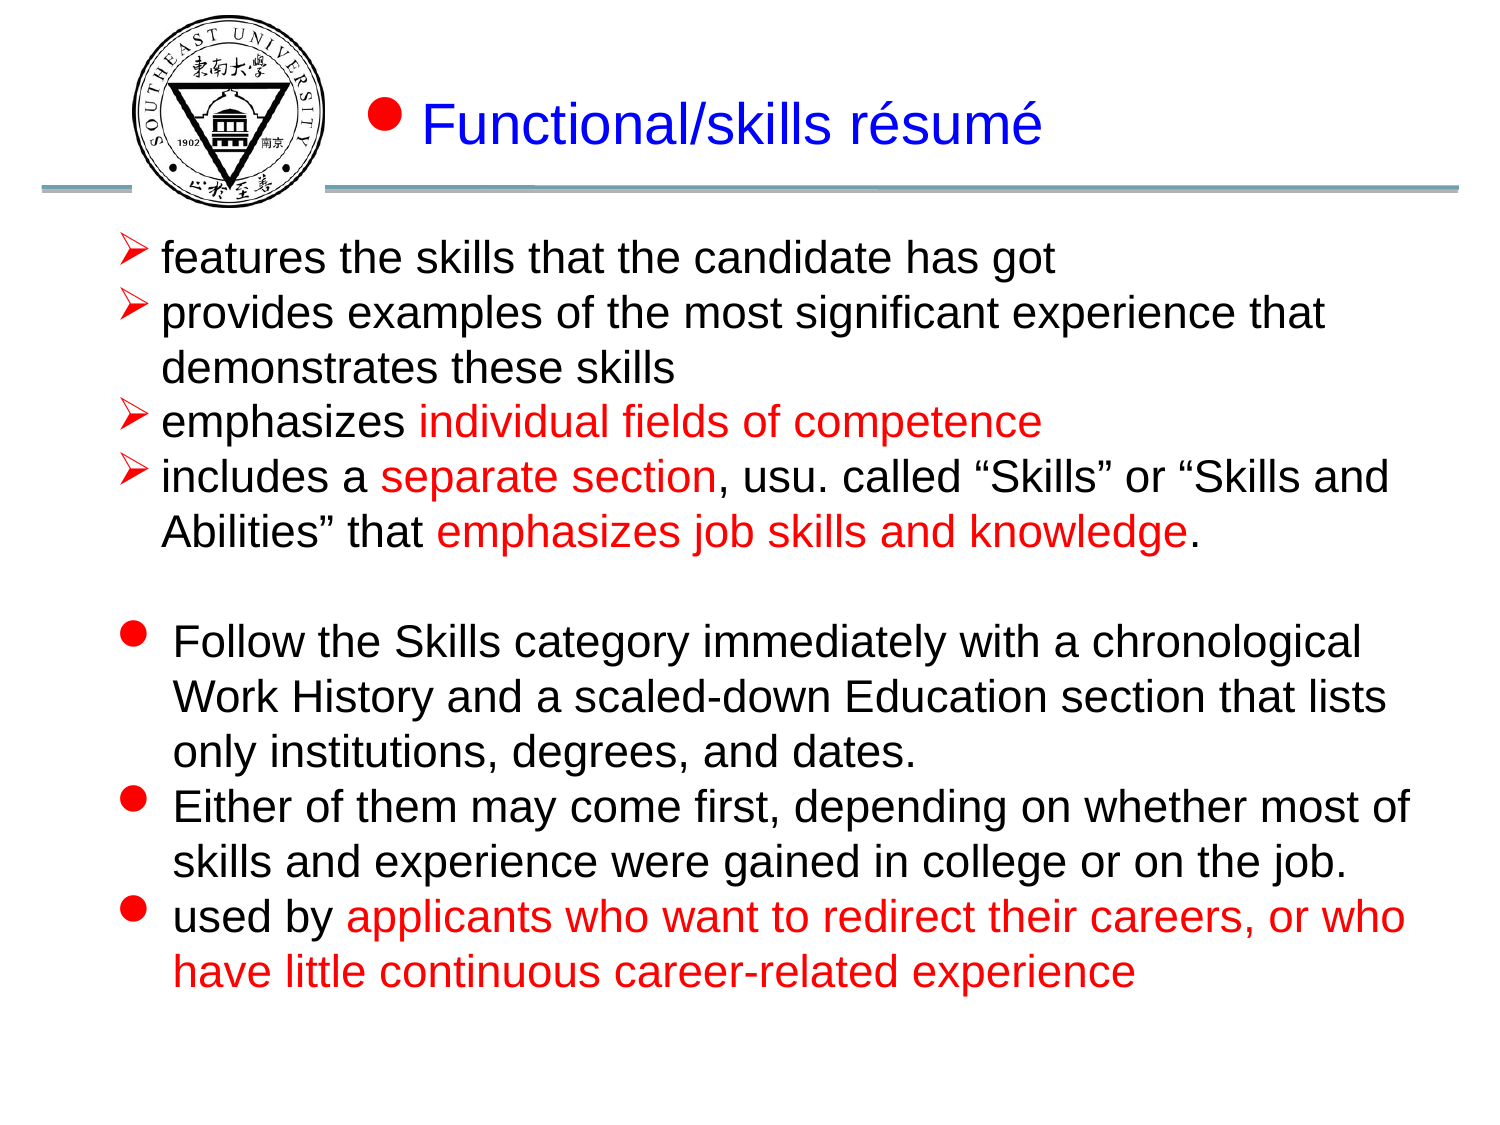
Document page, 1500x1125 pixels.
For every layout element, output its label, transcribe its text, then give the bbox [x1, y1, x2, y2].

text_box Functional/skills résumé [348, 79, 1093, 164]
picture [132, 15, 325, 208]
text_box features the skills that the candidate has got provides examples of the most significant experience that demonstrates these skills emphasizes individual fields of competence includes a separate section, usu. called “Skills” or “Skills and Abilities” that emphasizes job skills and knowledge. Follow the Skills category immediately with a chronological Work History and a scaled-down Education section that lists only institutions, degrees, and dates. Either of them may come first, depending on whether most of skills and experience were gained in college or on the job. used by applicants who want to redirect their careers, or who have little continuous career-related experience [101, 219, 1448, 1005]
